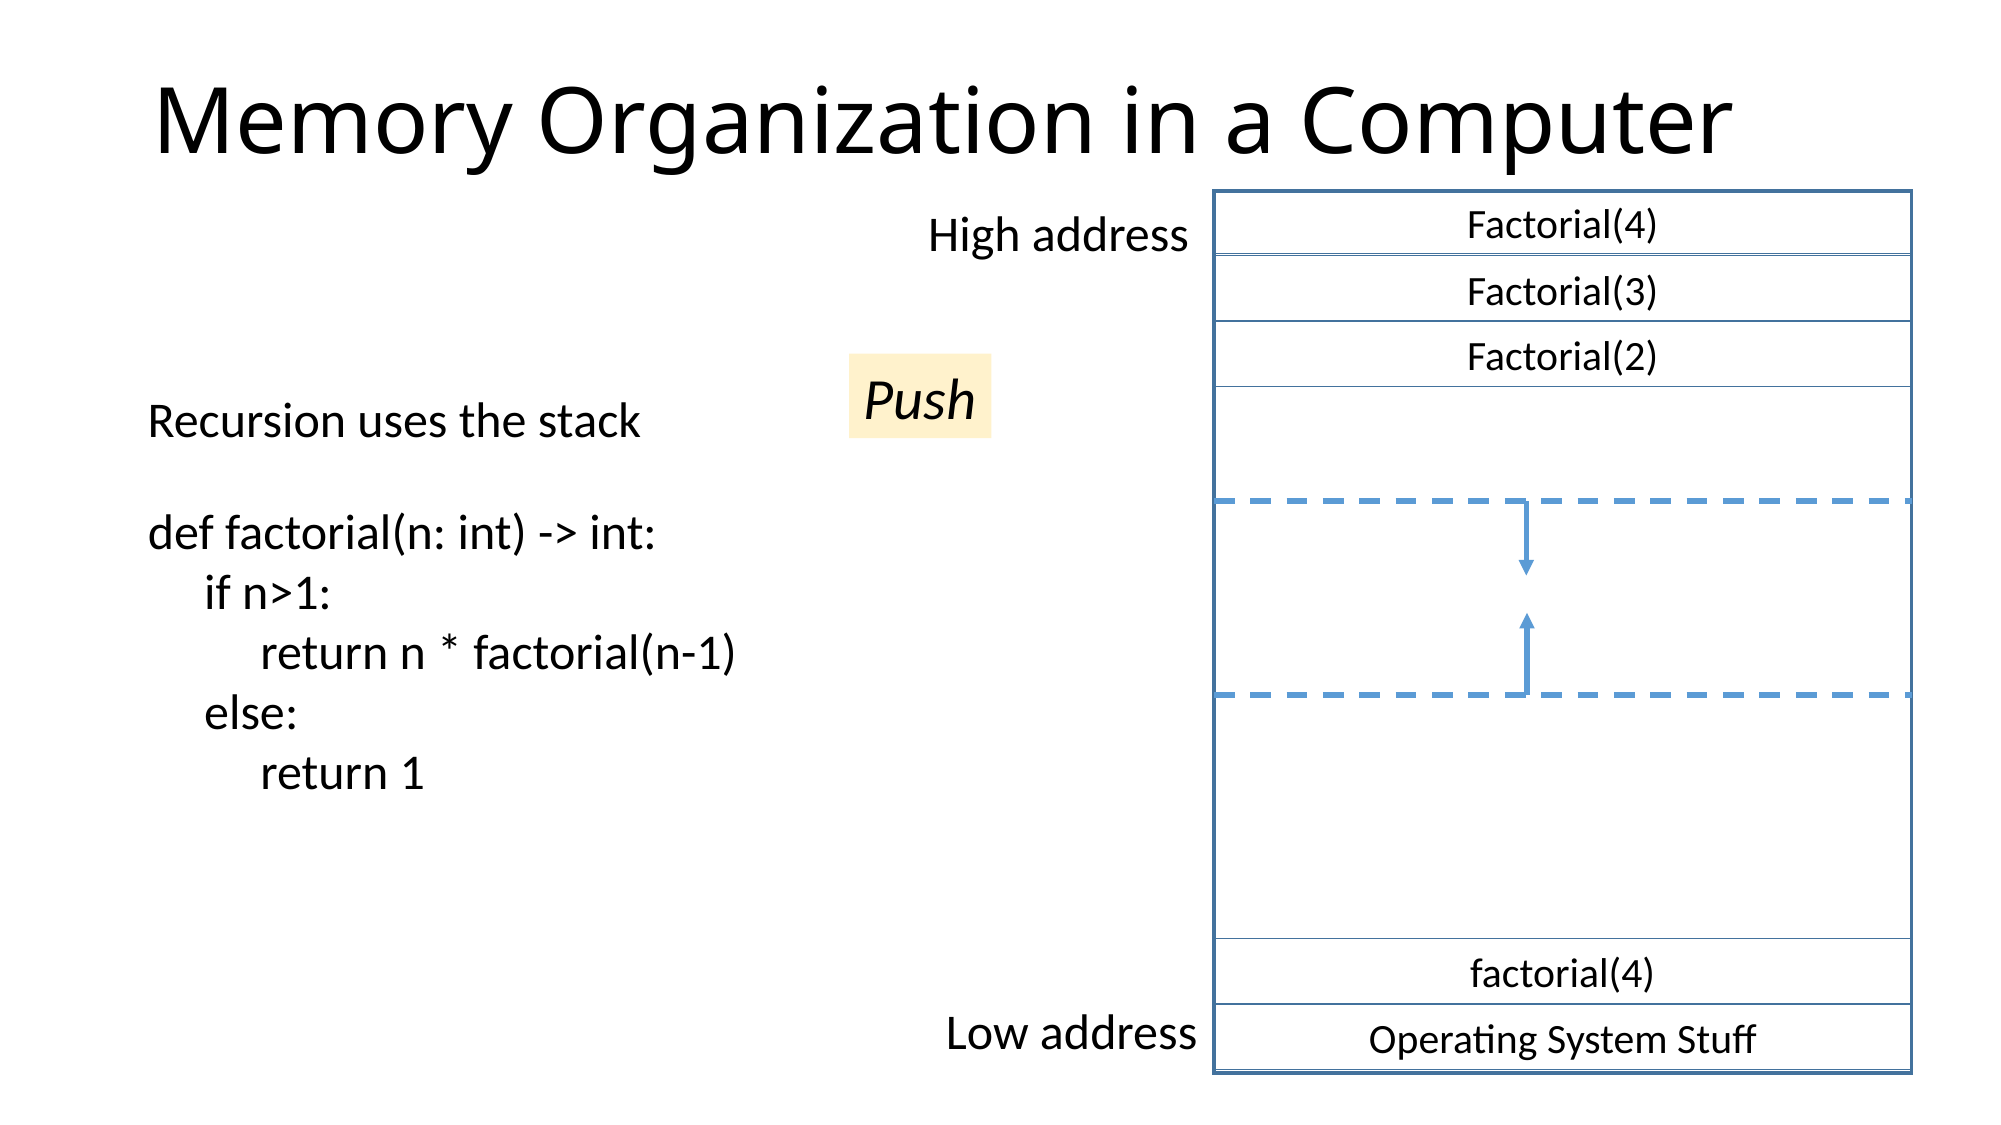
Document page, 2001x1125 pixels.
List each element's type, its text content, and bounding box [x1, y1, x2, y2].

text_box Factorial(2) [1213, 321, 1912, 387]
text_box Low address [931, 992, 1213, 1068]
title Memory Organization in a Computer [137, 15, 1863, 233]
text_box Operating System Stuff [1213, 1004, 1912, 1070]
text_box def factorial(n: int) -> int: if n>1: return n * factorial(n-1) else: return 1 [133, 492, 753, 868]
text_box Factorial(4) [1213, 189, 1912, 254]
text_box Factorial(3) [1213, 255, 1912, 321]
text_box Recursion uses the stack [132, 380, 657, 455]
text_box factorial(4) [1213, 938, 1912, 1004]
text_box [1213, 190, 1913, 1074]
text_box High address [913, 193, 1205, 269]
text_box Push [849, 353, 992, 439]
